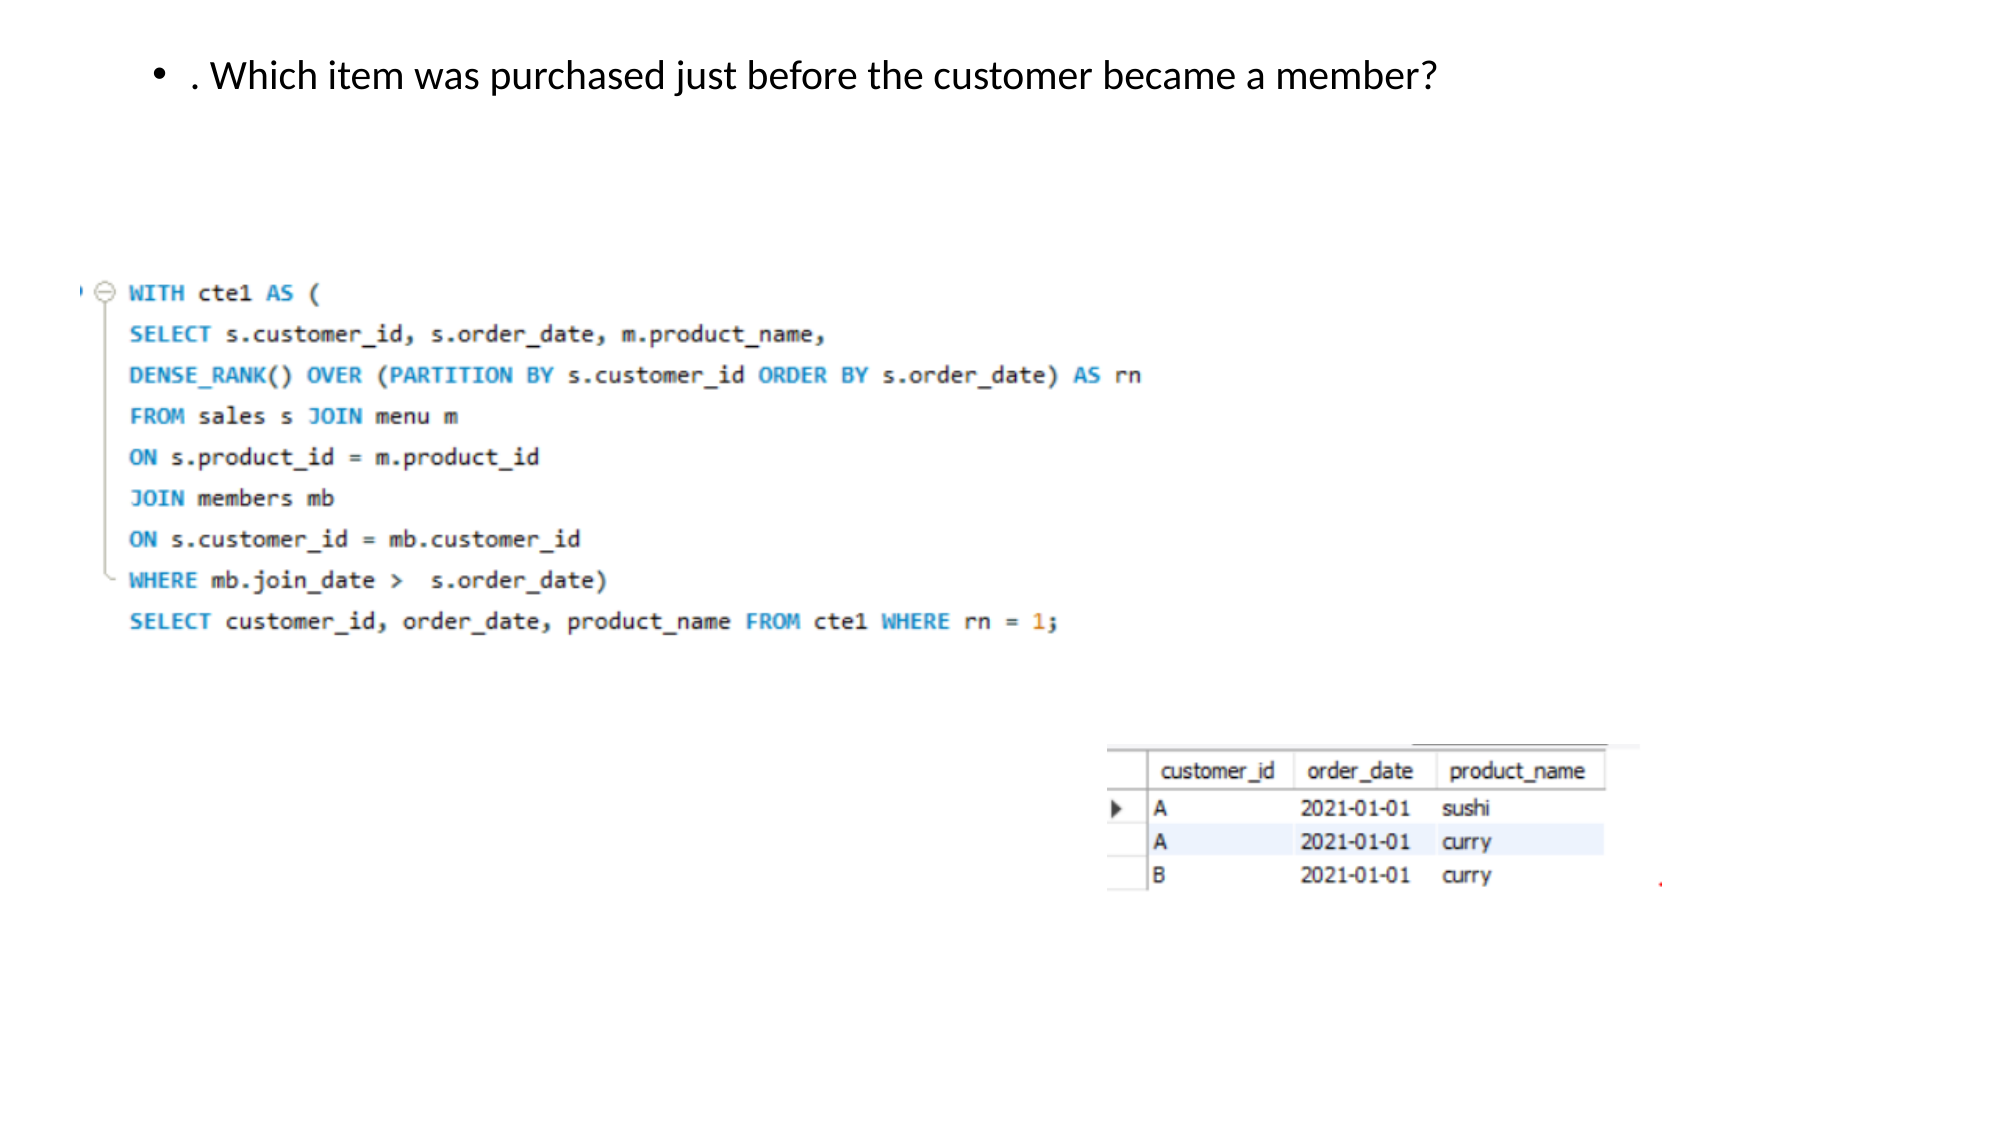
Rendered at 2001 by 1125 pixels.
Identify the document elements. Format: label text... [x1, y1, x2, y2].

picture [1107, 744, 1662, 923]
list . Which item was purchased just before the customer became a member? [137, 46, 1863, 1014]
picture [80, 260, 1151, 654]
